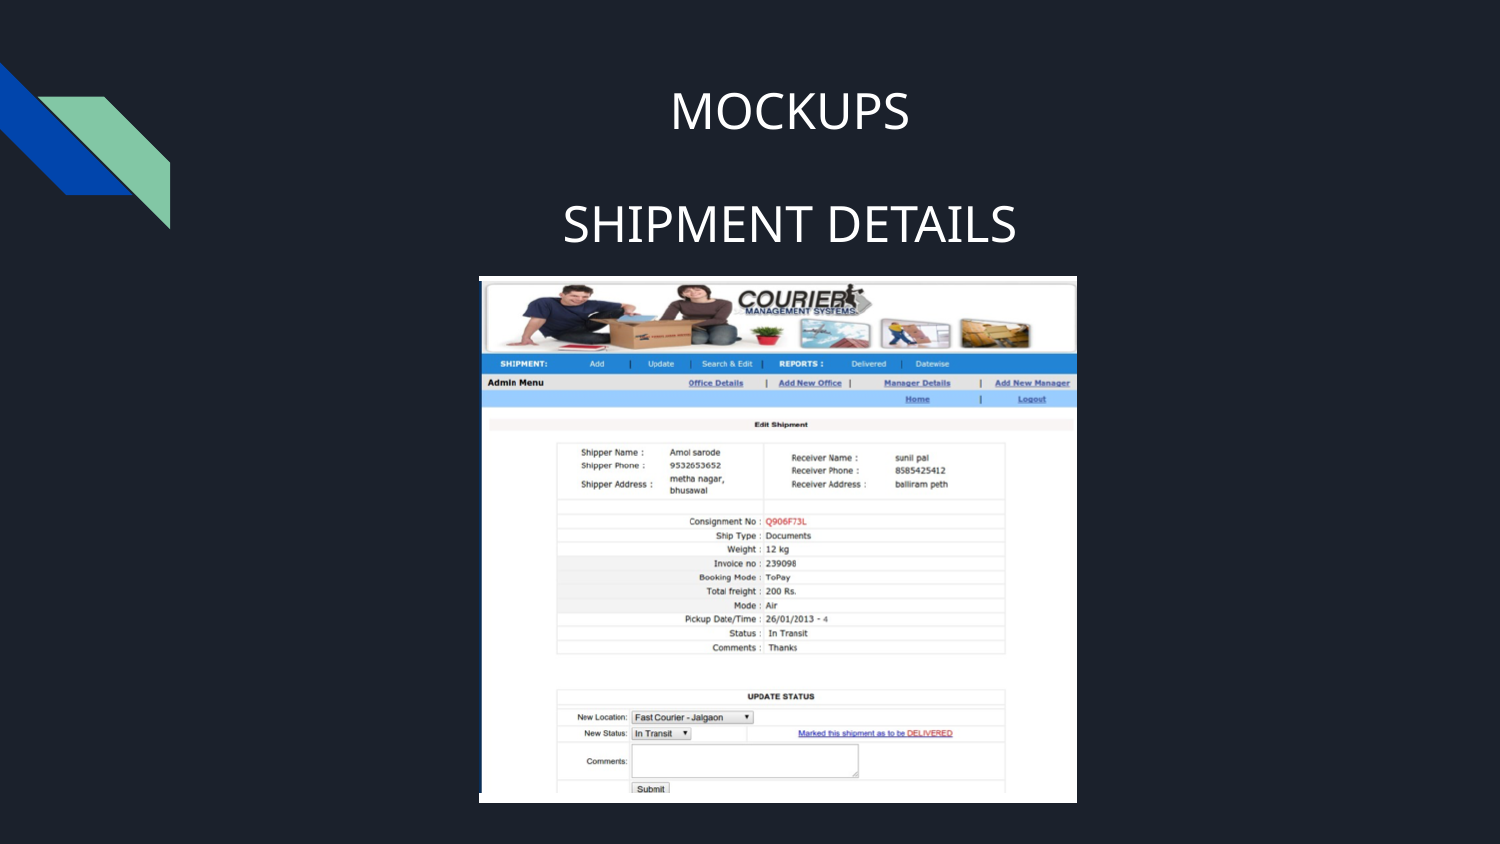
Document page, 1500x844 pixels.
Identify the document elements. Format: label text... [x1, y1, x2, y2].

picture [478, 276, 1077, 803]
title MOCKUPS [212, 64, 1368, 168]
list SHIPMENT DETAILS [212, 168, 1368, 269]
